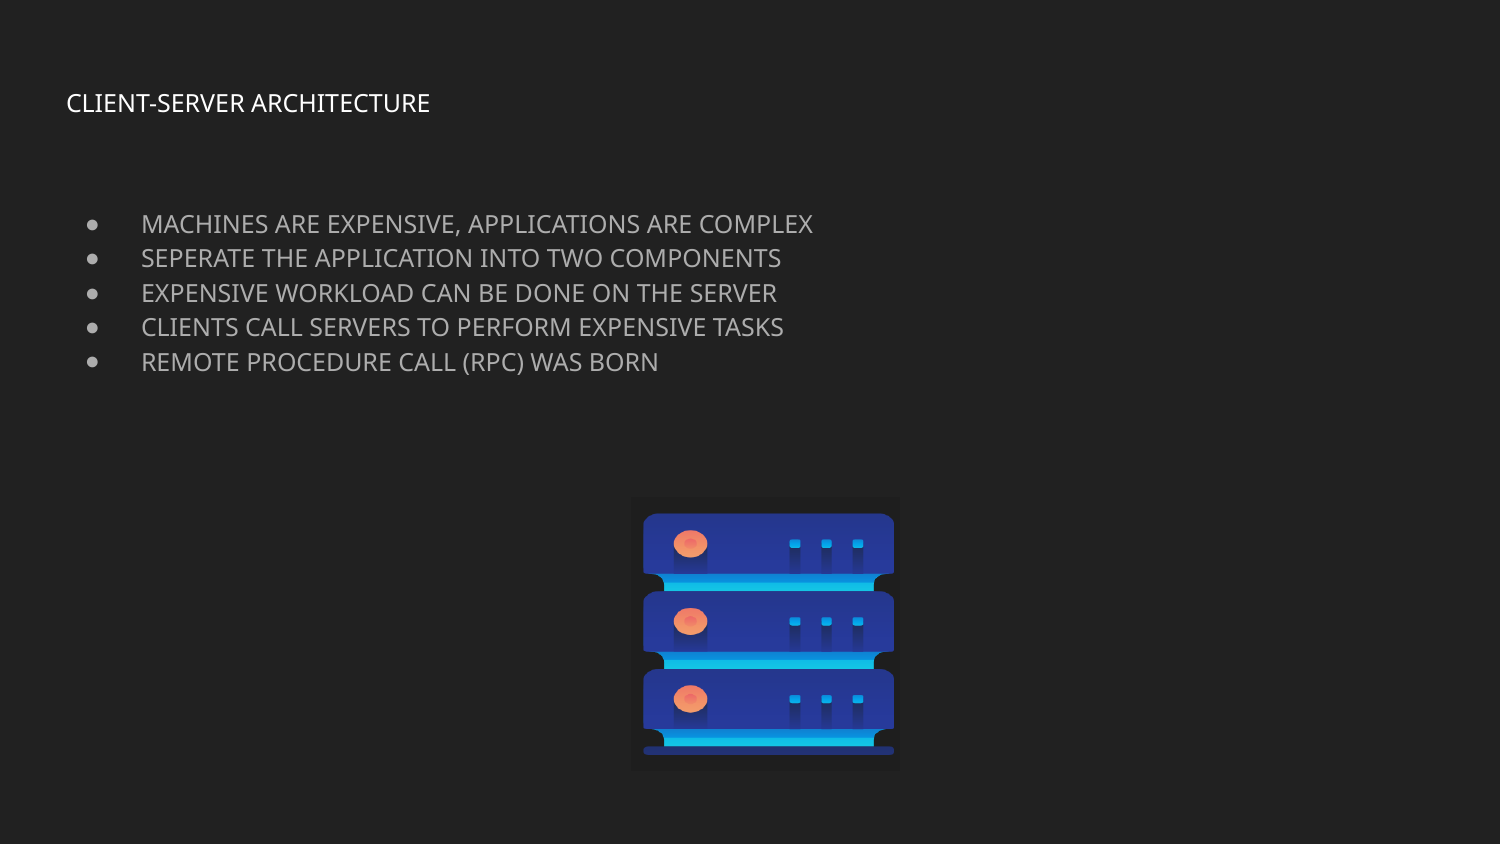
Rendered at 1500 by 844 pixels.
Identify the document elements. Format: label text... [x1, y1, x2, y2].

title CLIENT-SERVER ARCHITECTURE [51, 72, 1449, 167]
picture [630, 497, 901, 771]
list MACHINES ARE EXPENSIVE, APPLICATIONS ARE COMPLEX SEPERATE THE APPLICATION INTO TWO COMPONENTS EXPENSIVE WORKLOAD CAN BE DONE ON THE SERVER CLIENTS CALL SERVERS TO PERFORM EXPENSIVE TASKS REMOTE PROCEDURE CALL (RPC) WAS BORN [51, 189, 1449, 750]
